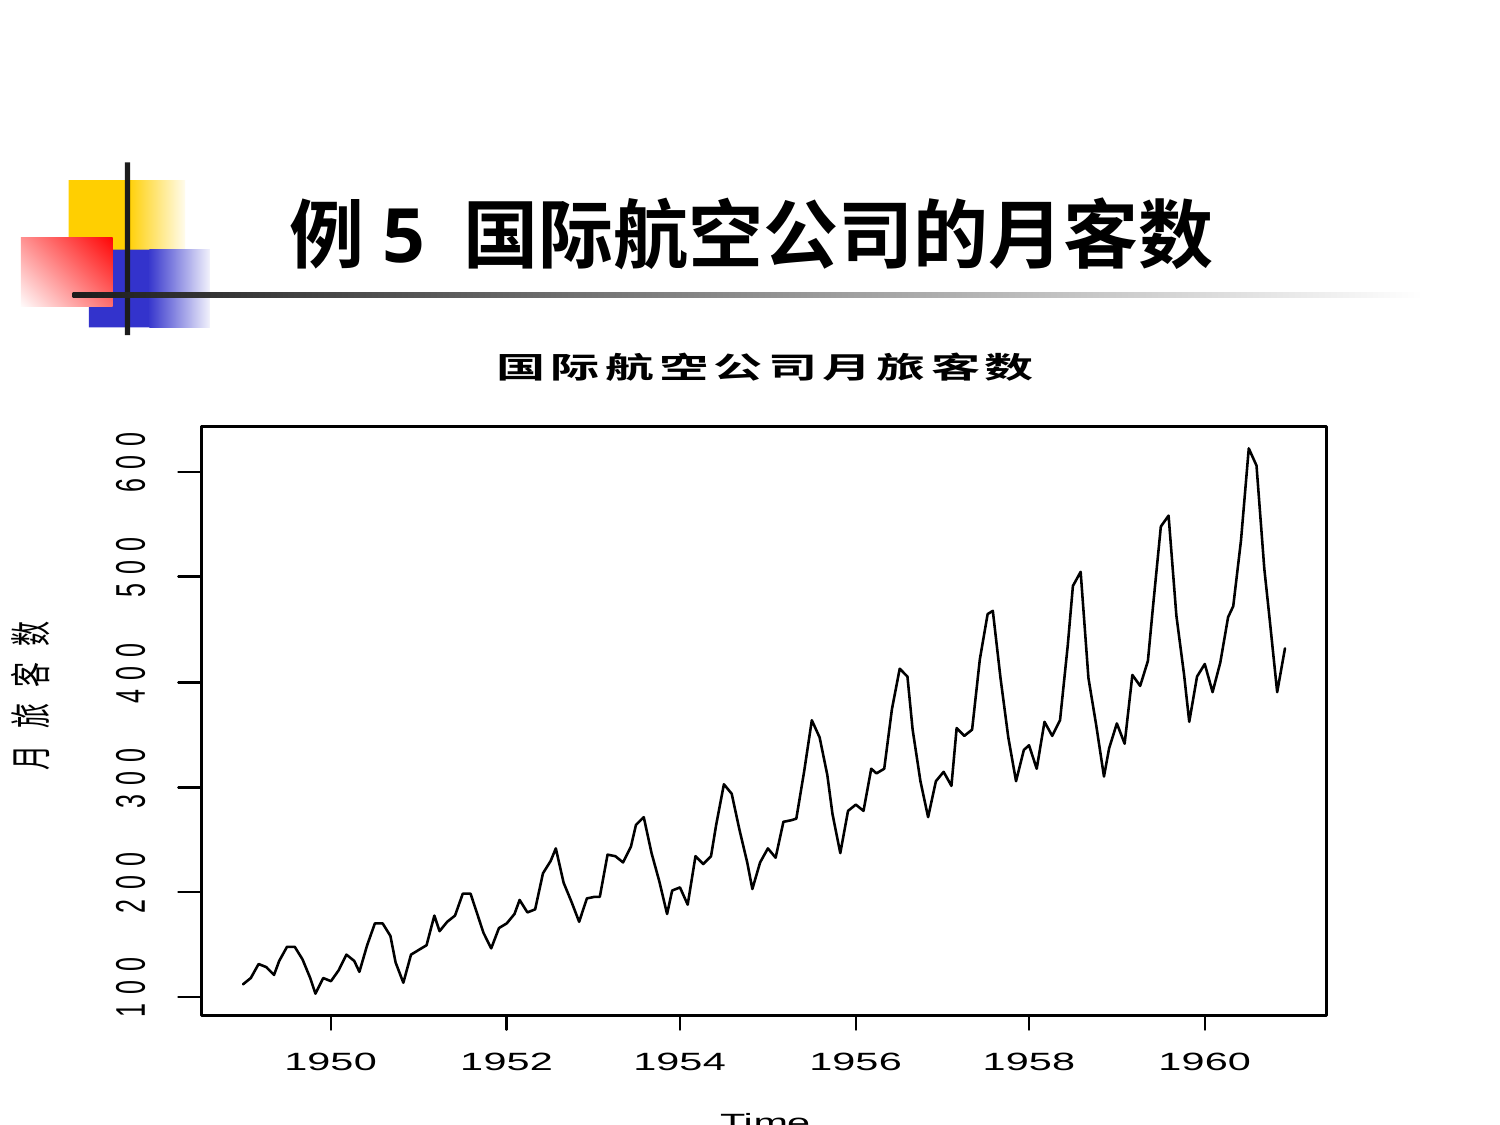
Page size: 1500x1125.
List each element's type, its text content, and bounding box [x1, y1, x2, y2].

picture [0, 304, 1430, 1125]
title 例5 国际航空公司的月客数 [188, 101, 1468, 289]
